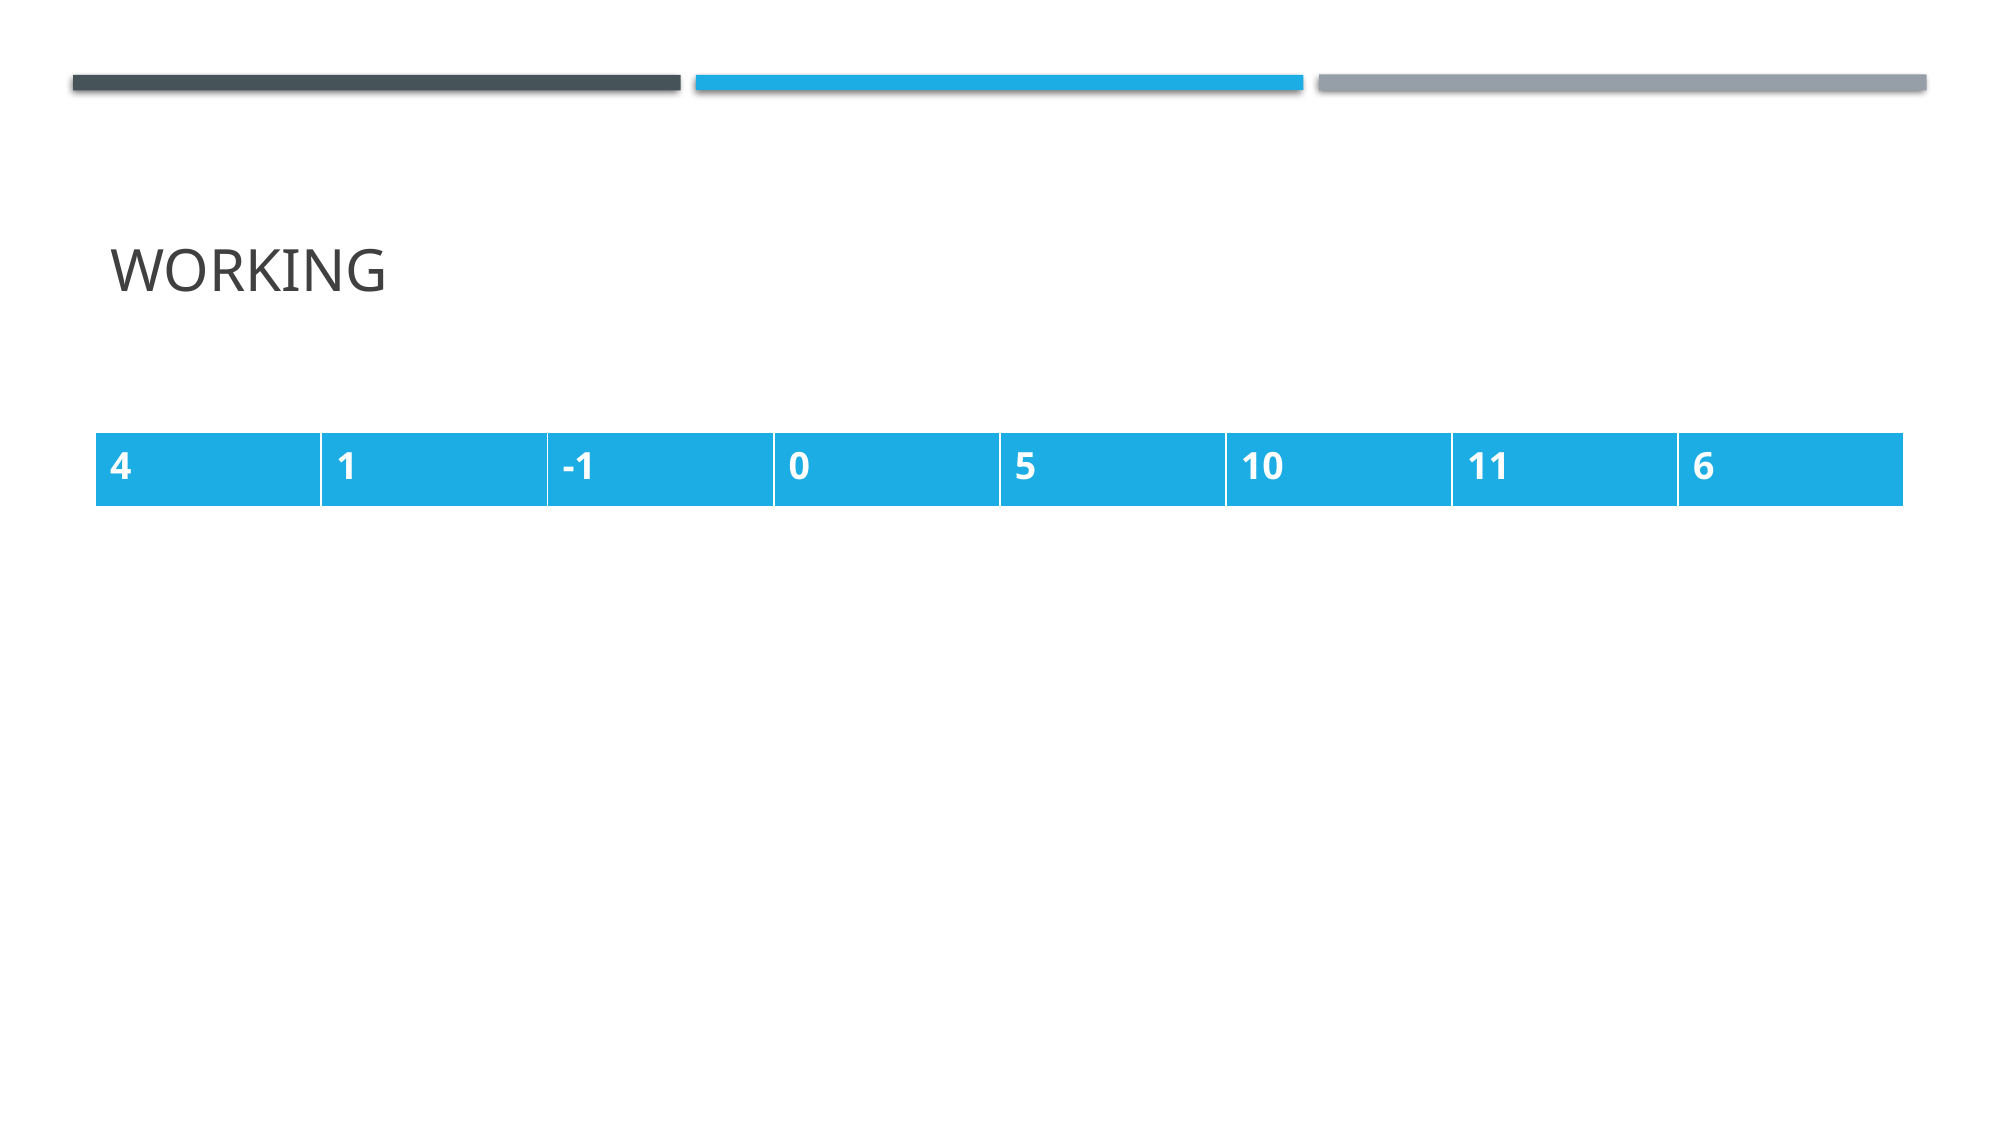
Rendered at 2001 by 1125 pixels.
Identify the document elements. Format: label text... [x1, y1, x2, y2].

table_header 1 [322, 433, 547, 506]
table_header 4 [96, 433, 320, 506]
table_header -1 [548, 433, 773, 506]
table_header 5 [1001, 433, 1225, 506]
table_header 6 [1679, 433, 1903, 506]
table_header 11 [1453, 433, 1677, 506]
table_header 0 [775, 433, 999, 506]
title Working [95, 115, 1905, 311]
table_header 10 [1227, 433, 1451, 506]
